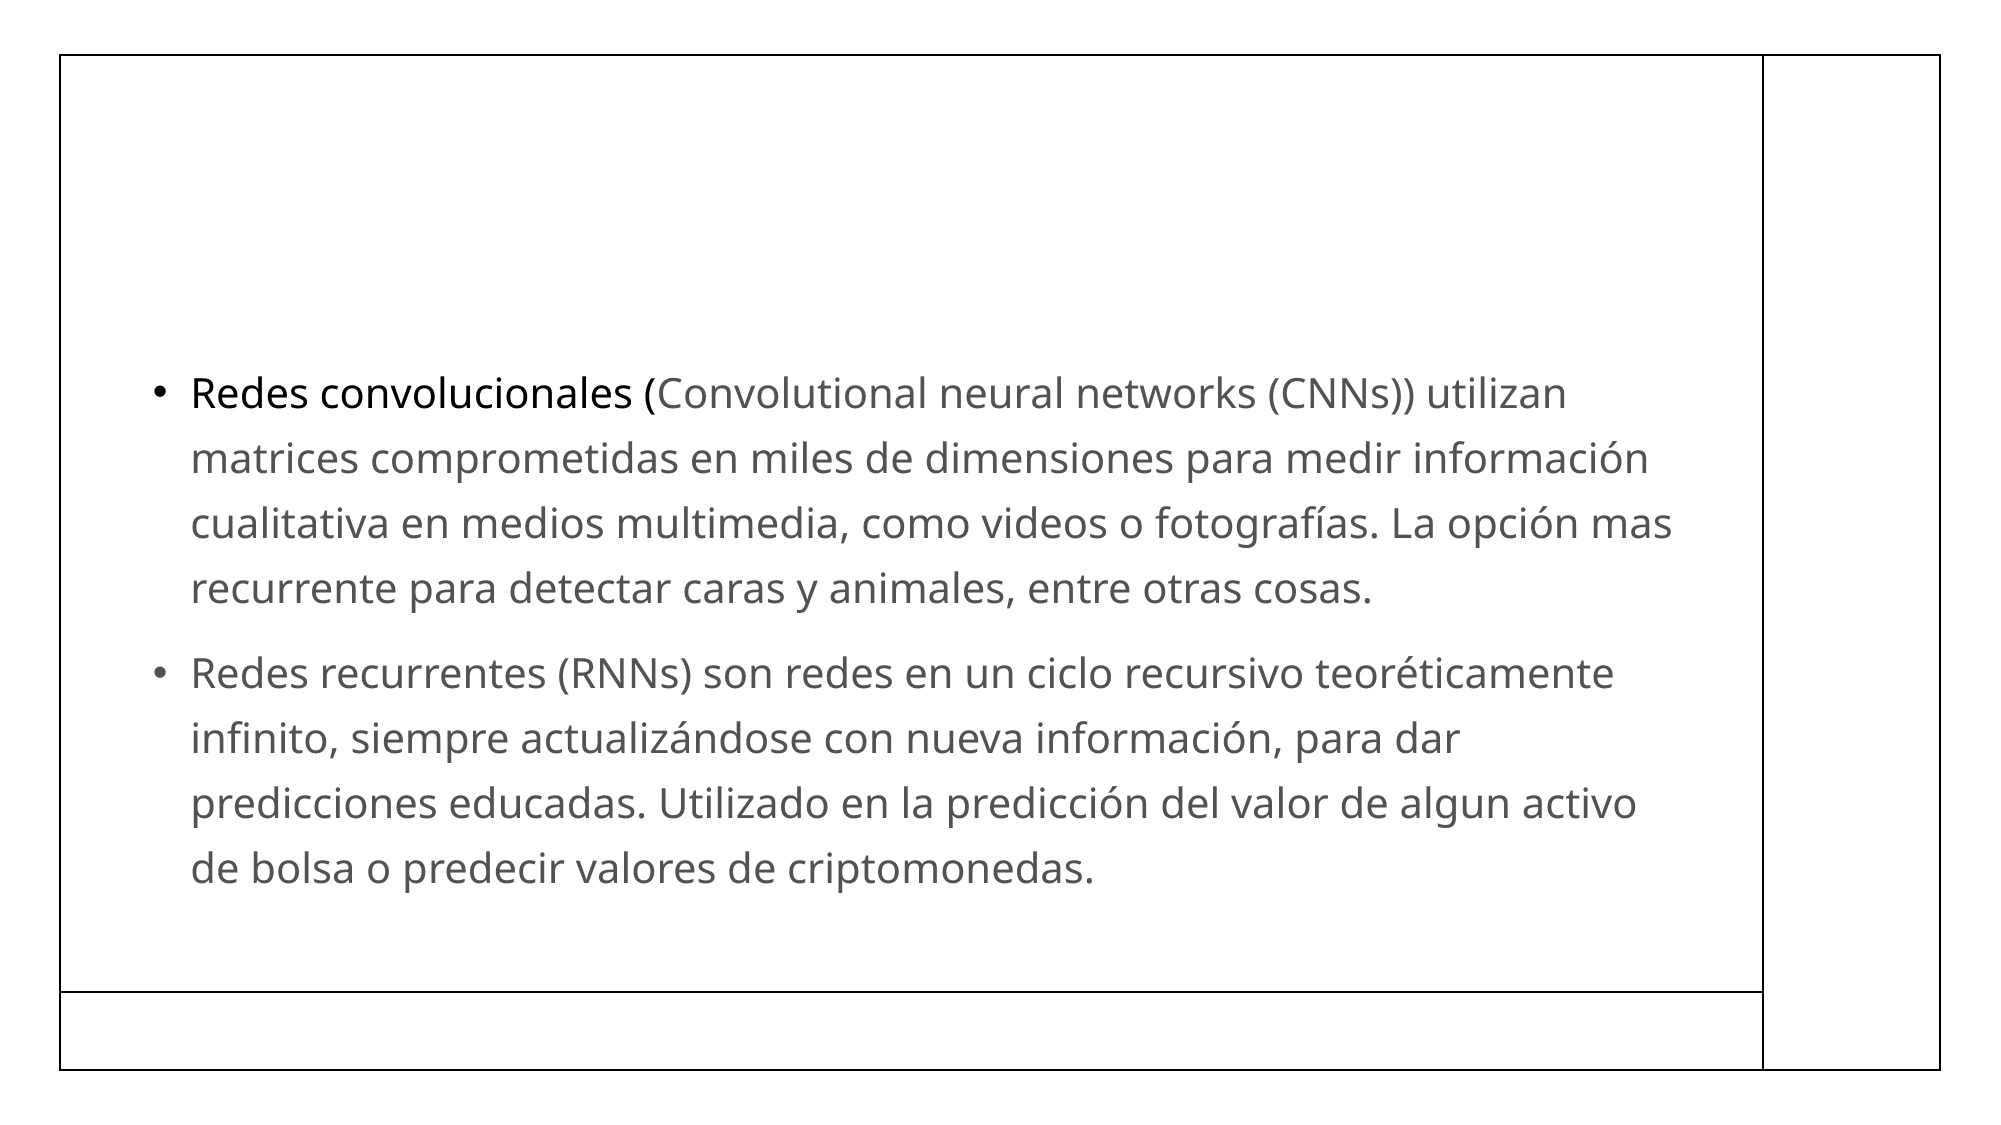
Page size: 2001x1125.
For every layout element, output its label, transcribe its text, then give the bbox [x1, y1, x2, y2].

list Redes convolucionales (Convolutional neural networks (CNNs)) utilizan matrices comprometidas en miles de dimensiones para medir información cualitativa en medios multimedia, como videos o fotografías. La opción mas recurrente para detectar caras y animales, entre otras cosas. Redes recurrentes (RNNs) son redes en un ciclo recursivo teoréticamente infinito, siempre actualizándose con nueva información, para dar predicciones educadas. Utilizado en la predicción del valor de algun activo de bolsa o predecir valores de criptomonedas. [138, 343, 1695, 959]
